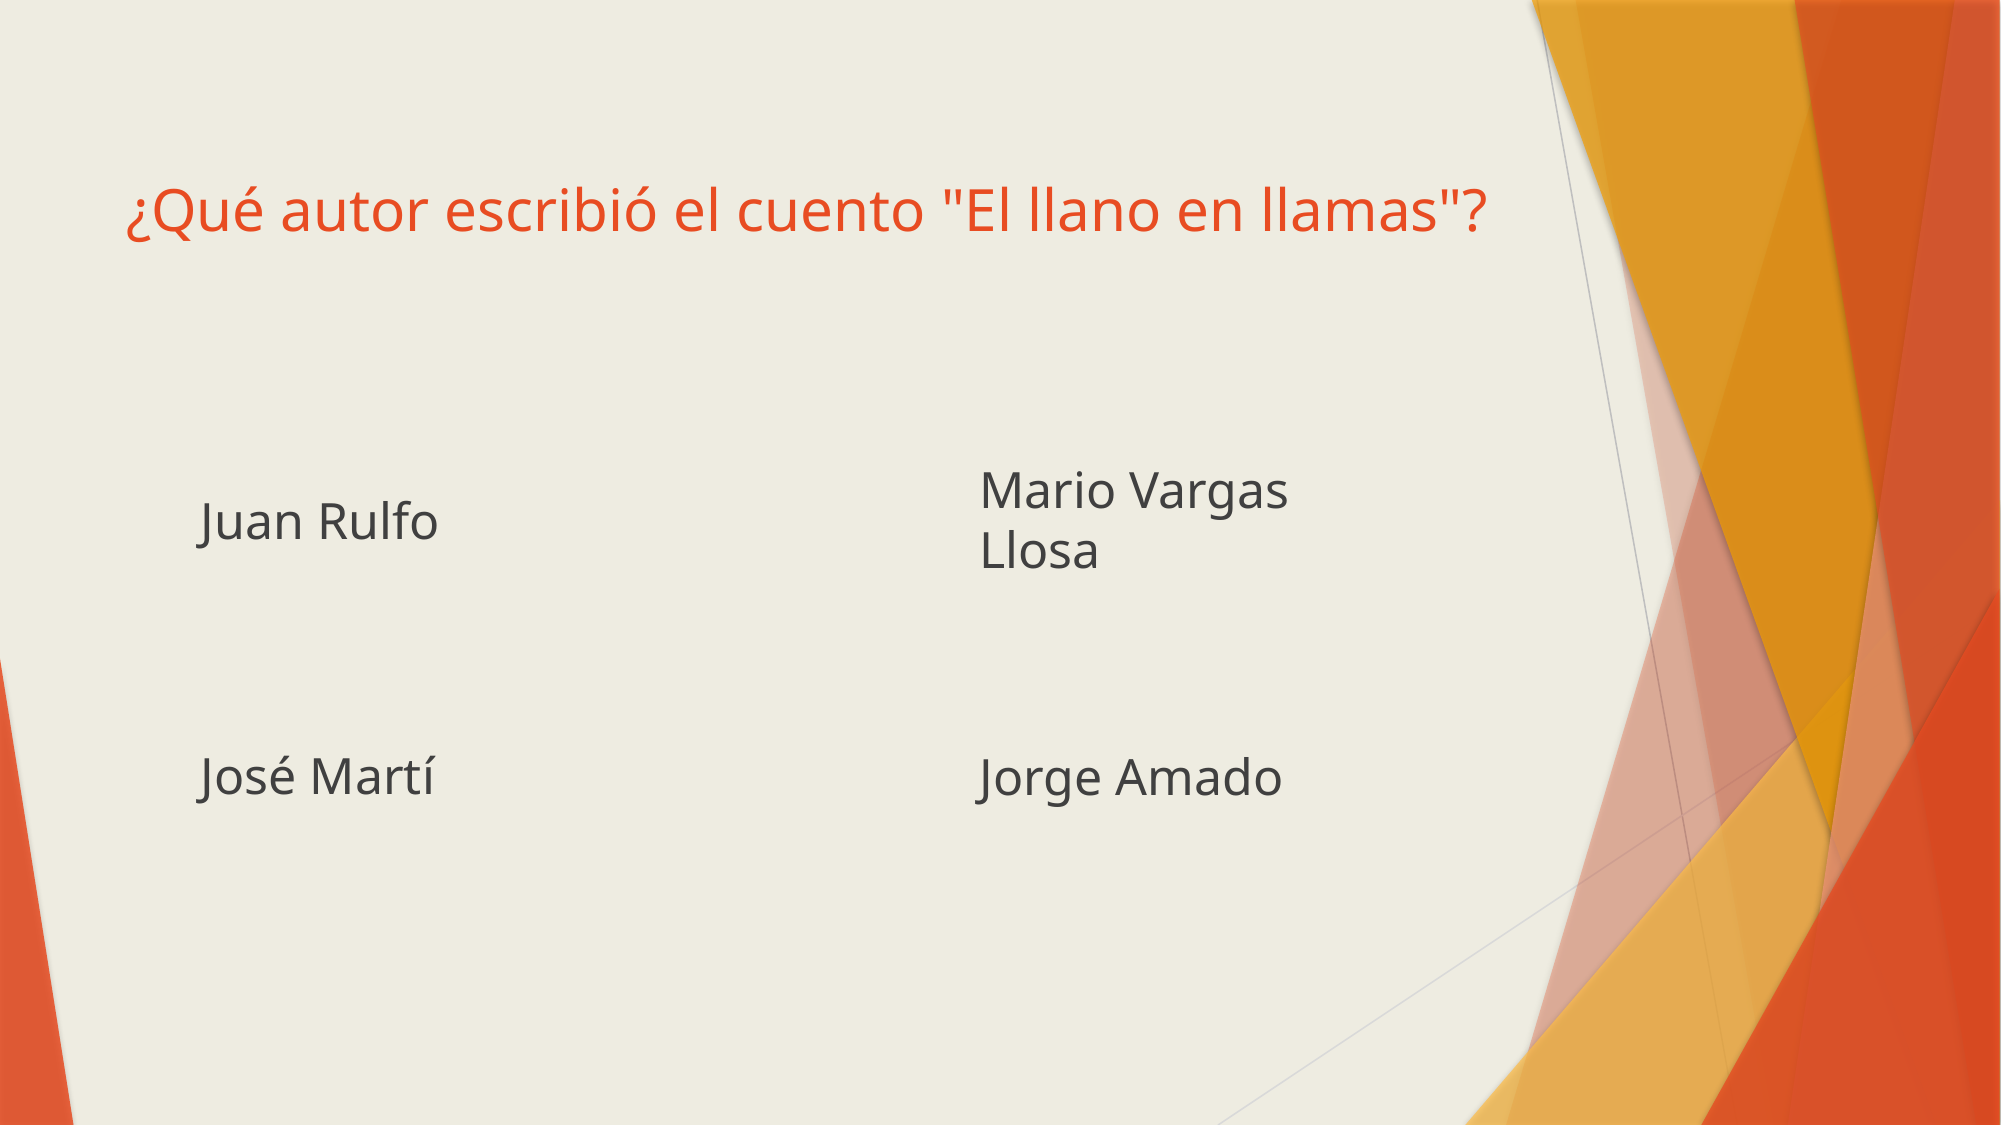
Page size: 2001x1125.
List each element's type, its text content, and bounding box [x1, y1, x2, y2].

title ¿Qué autor escribió el cuento "El llano en llamas"? [111, 99, 1522, 317]
list Mario Vargas Llosa [964, 443, 1439, 594]
list José Martí [185, 699, 661, 850]
list Jorge Amado [964, 700, 1439, 851]
list Juan Rulfo [185, 444, 661, 595]
